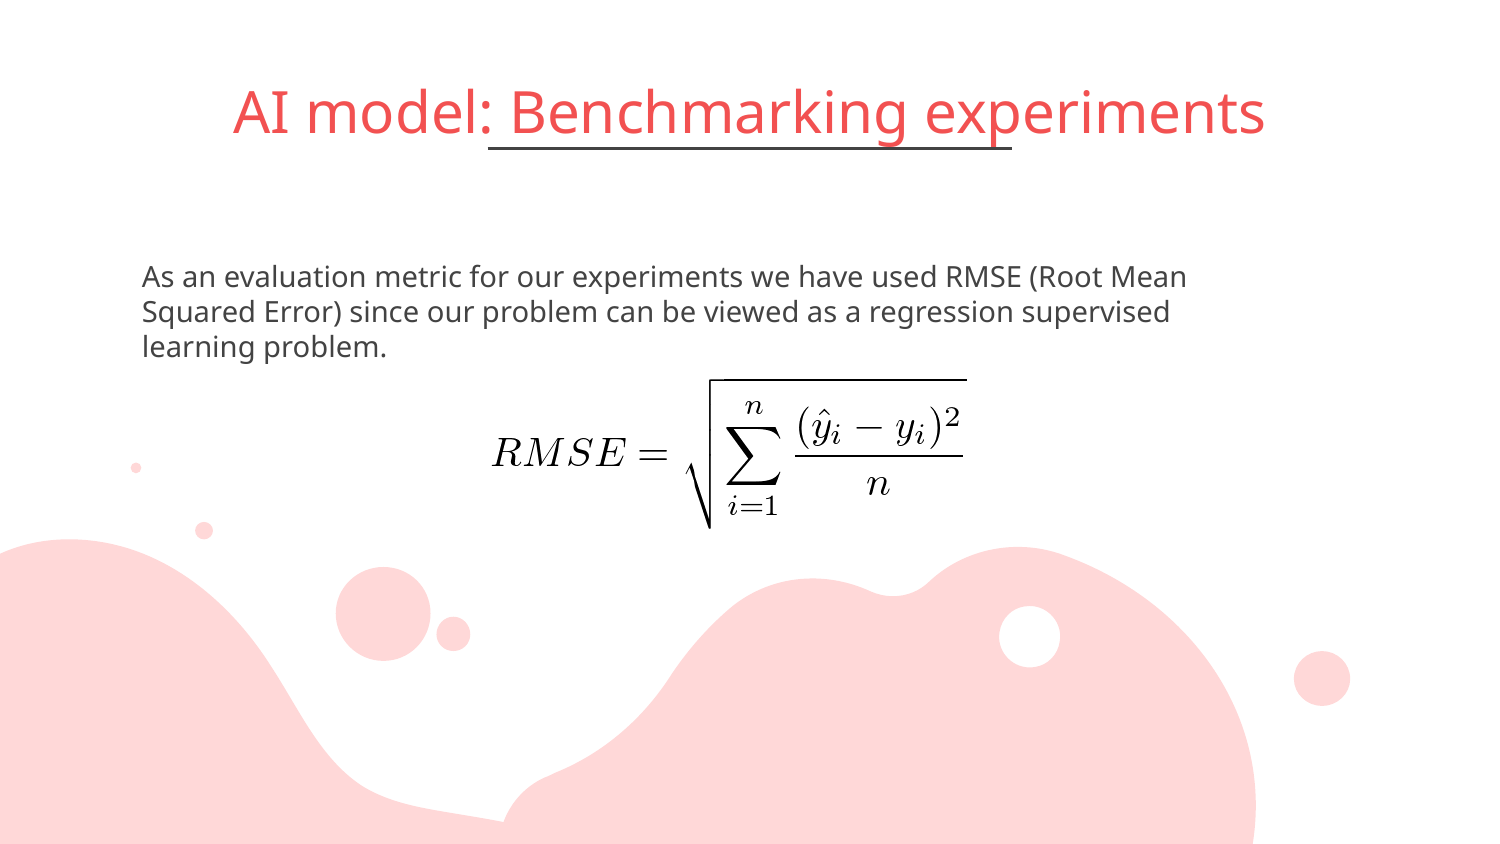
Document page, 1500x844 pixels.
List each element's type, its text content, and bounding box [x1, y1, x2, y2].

title AI model: Benchmarking experiments [8, 59, 1491, 126]
picture [490, 378, 968, 529]
list As an evaluation metric for our experiments we have used RMSE (Root Mean Squared Error) since our problem can be viewed as a regression supervised learning problem. [126, 242, 1243, 359]
